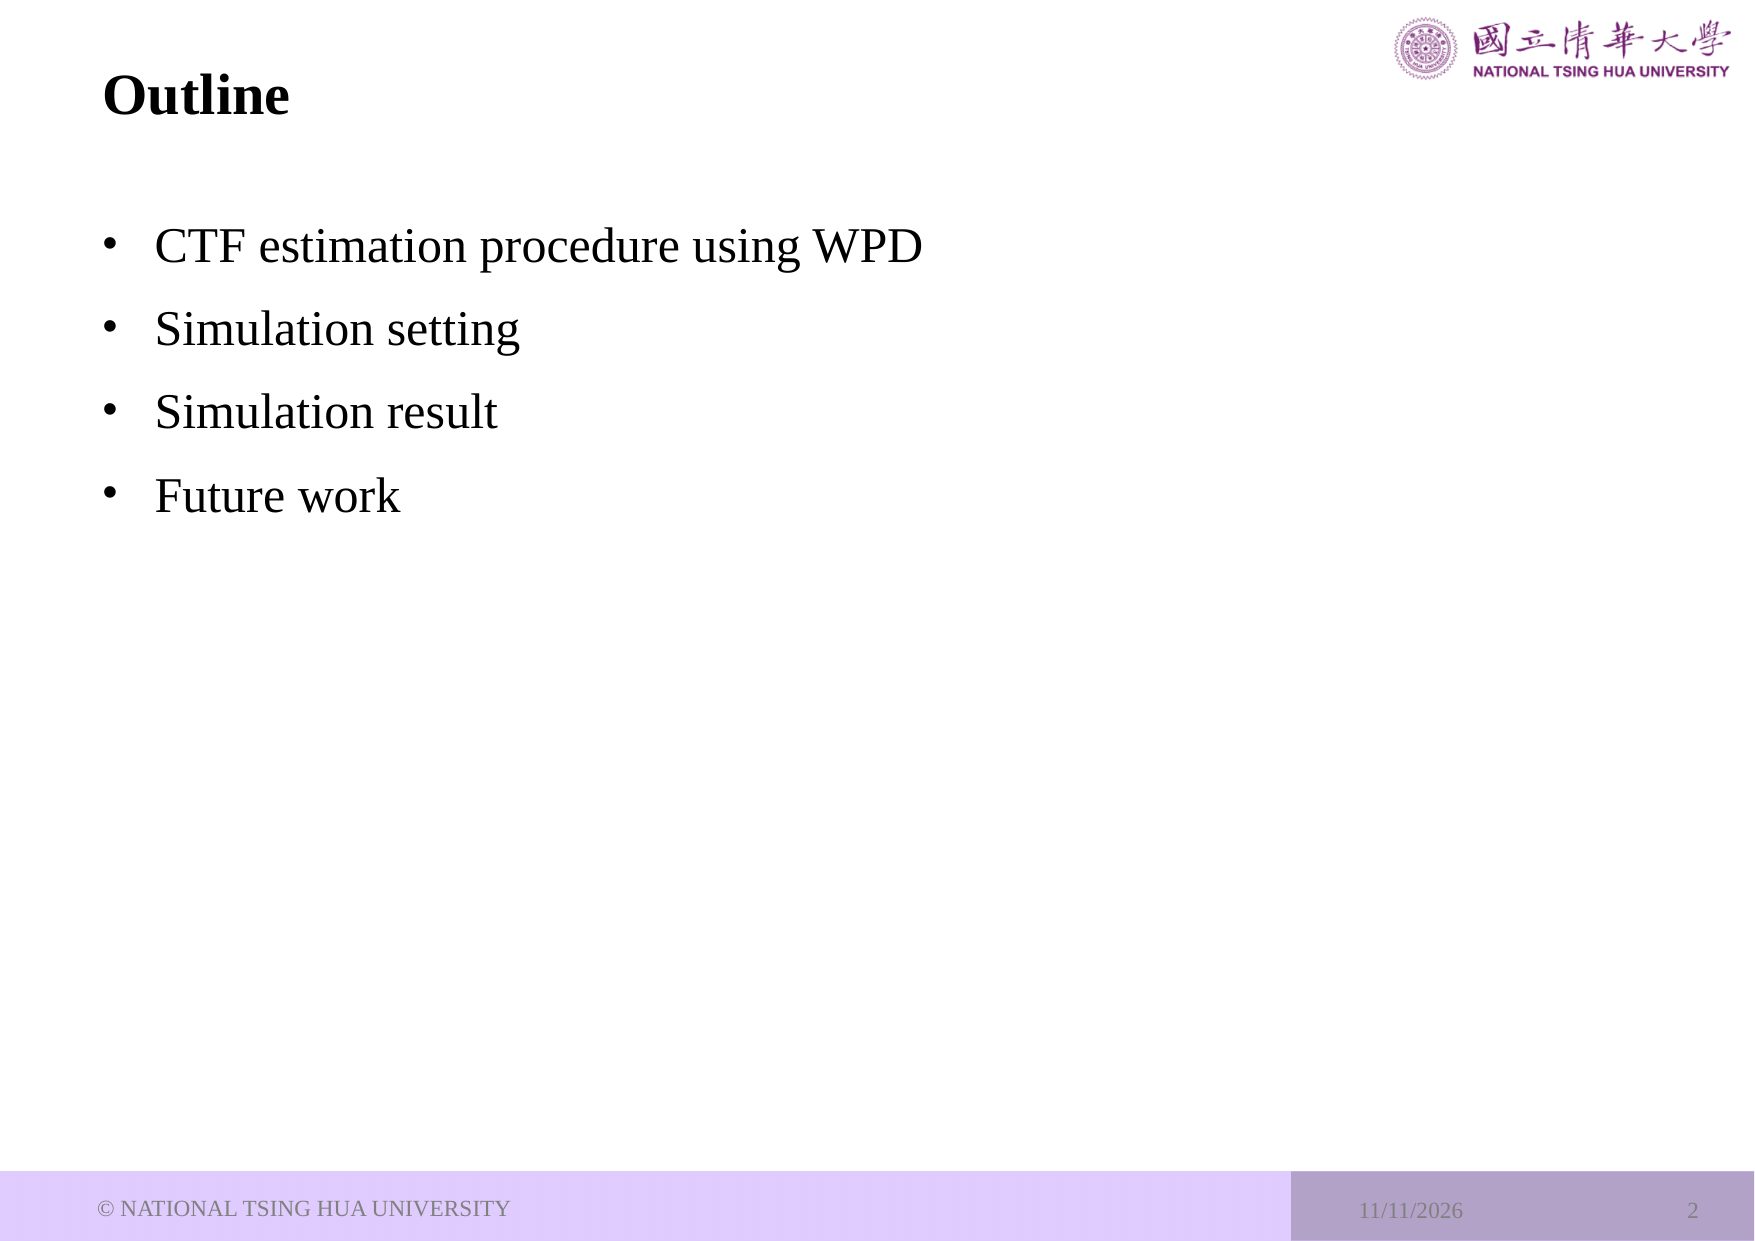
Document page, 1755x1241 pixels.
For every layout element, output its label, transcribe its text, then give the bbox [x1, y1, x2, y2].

footer © NATIONAL TSING HUA UNIVERSITY [82, 1177, 562, 1236]
title Outline [87, 35, 1257, 140]
picture [1388, 2, 1755, 95]
picture [0, 1171, 1291, 1241]
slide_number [1343, 1180, 1551, 1239]
slide_number 2 [1577, 1180, 1714, 1239]
list CTF estimation procedure using WPD Simulation setting Simulation result Future work [87, 205, 1687, 1150]
